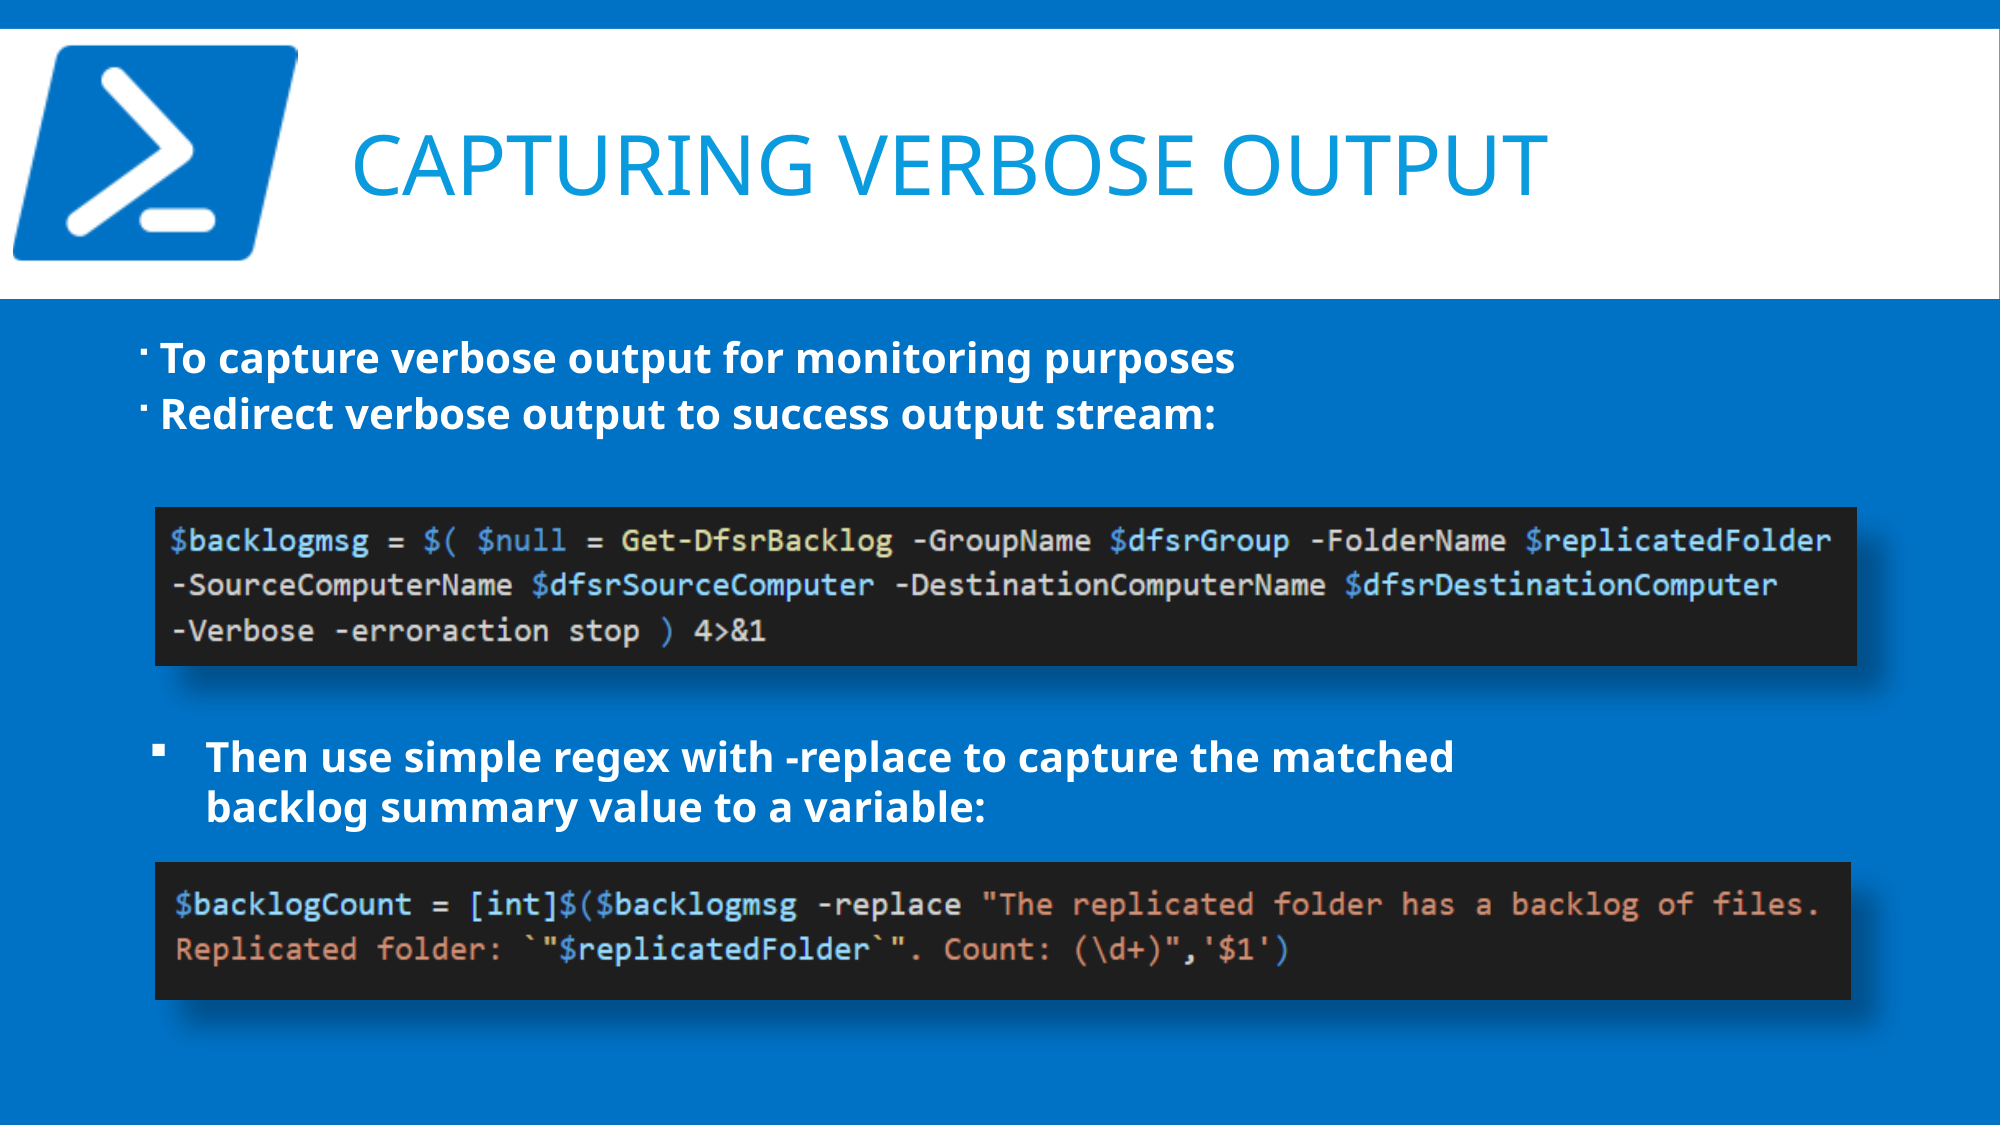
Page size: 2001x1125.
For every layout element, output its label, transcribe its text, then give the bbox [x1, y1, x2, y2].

picture [13, 9, 298, 295]
picture [155, 507, 1858, 667]
title Capturing verbose output [335, 46, 1803, 295]
picture [155, 862, 1851, 1001]
list To capture verbose output for monitoring purposes Redirect verbose output to success output stream: [87, 329, 1391, 508]
text_box Then use simple regex with -replace to capture the matched backlog summary value to a variable: [134, 723, 1640, 898]
